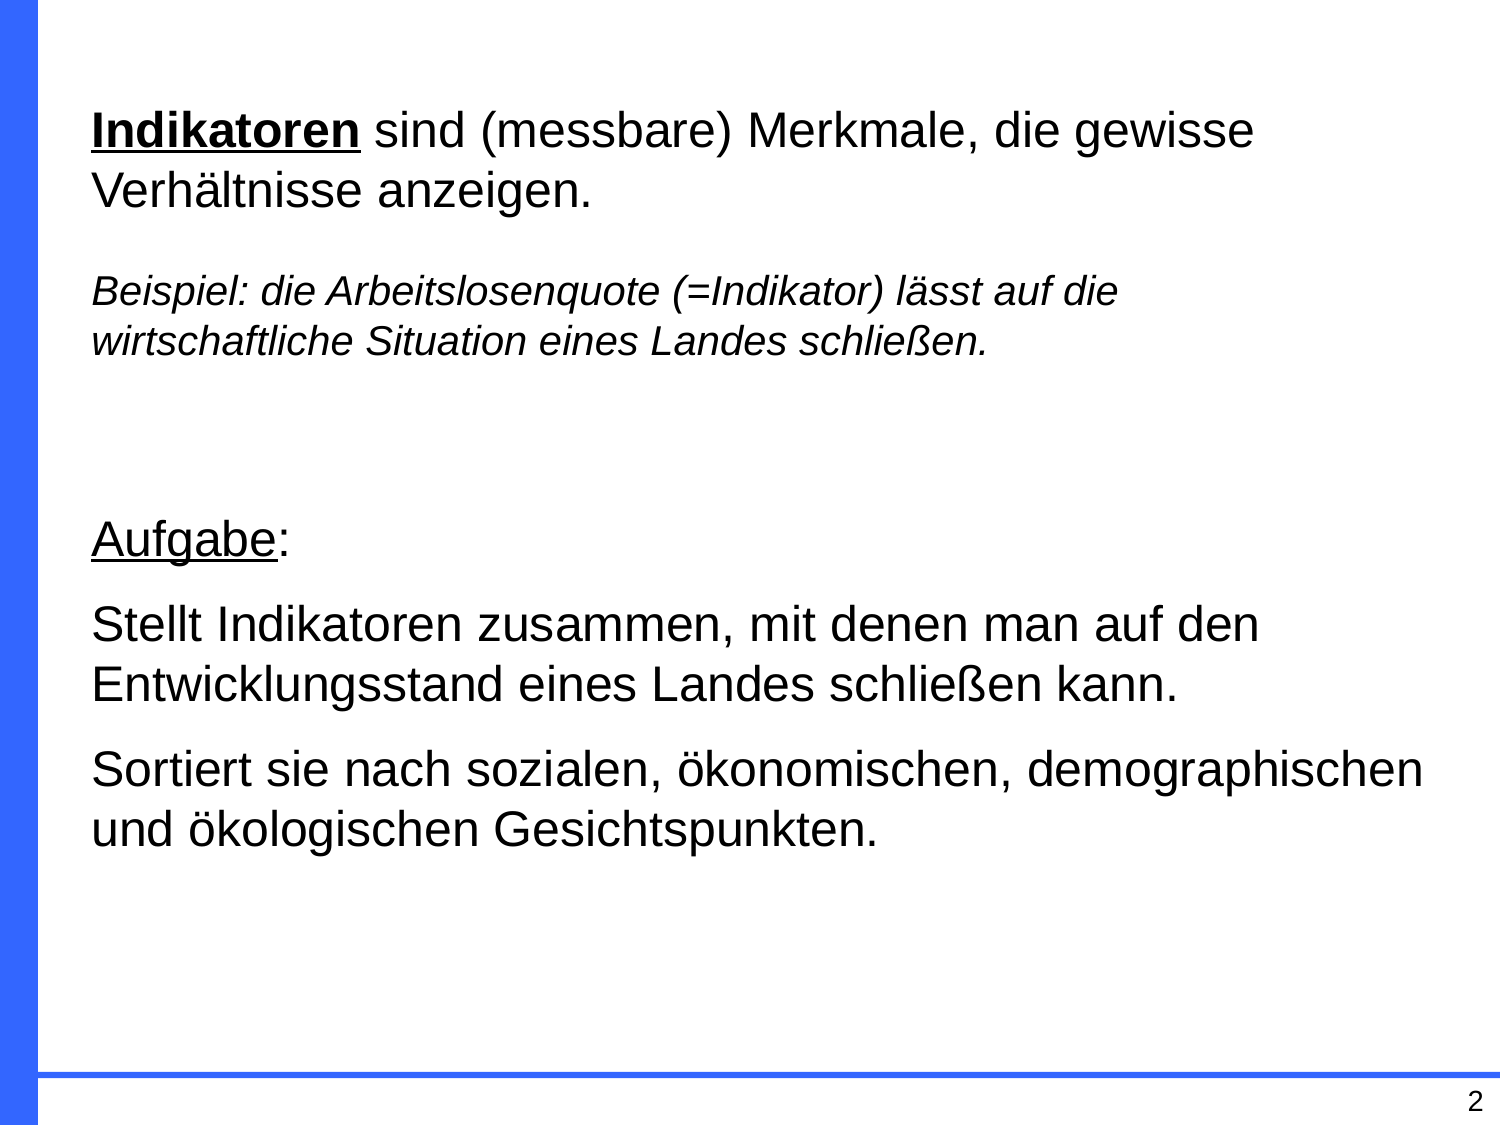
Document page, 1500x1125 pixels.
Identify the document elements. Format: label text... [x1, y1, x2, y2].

text_box Indikatoren sind (messbare) Merkmale, die gewisse Verhältnisse anzeigen. [76, 89, 1282, 225]
slide_number 2 [1185, 1074, 1499, 1125]
text_box Beispiel: die Arbeitslosenquote (=Indikator) lässt auf die wirtschaftliche Situation eines Landes schließen. [76, 256, 1353, 372]
text_box Aufgabe: Stellt Indikatoren zusammen, mit denen man auf den Entwicklungsstand eines Landes schließen kann. Sortiert sie nach sozialen, ökonomischen, demographischen und ökologischen Gesichtspunkten. [76, 498, 1471, 864]
